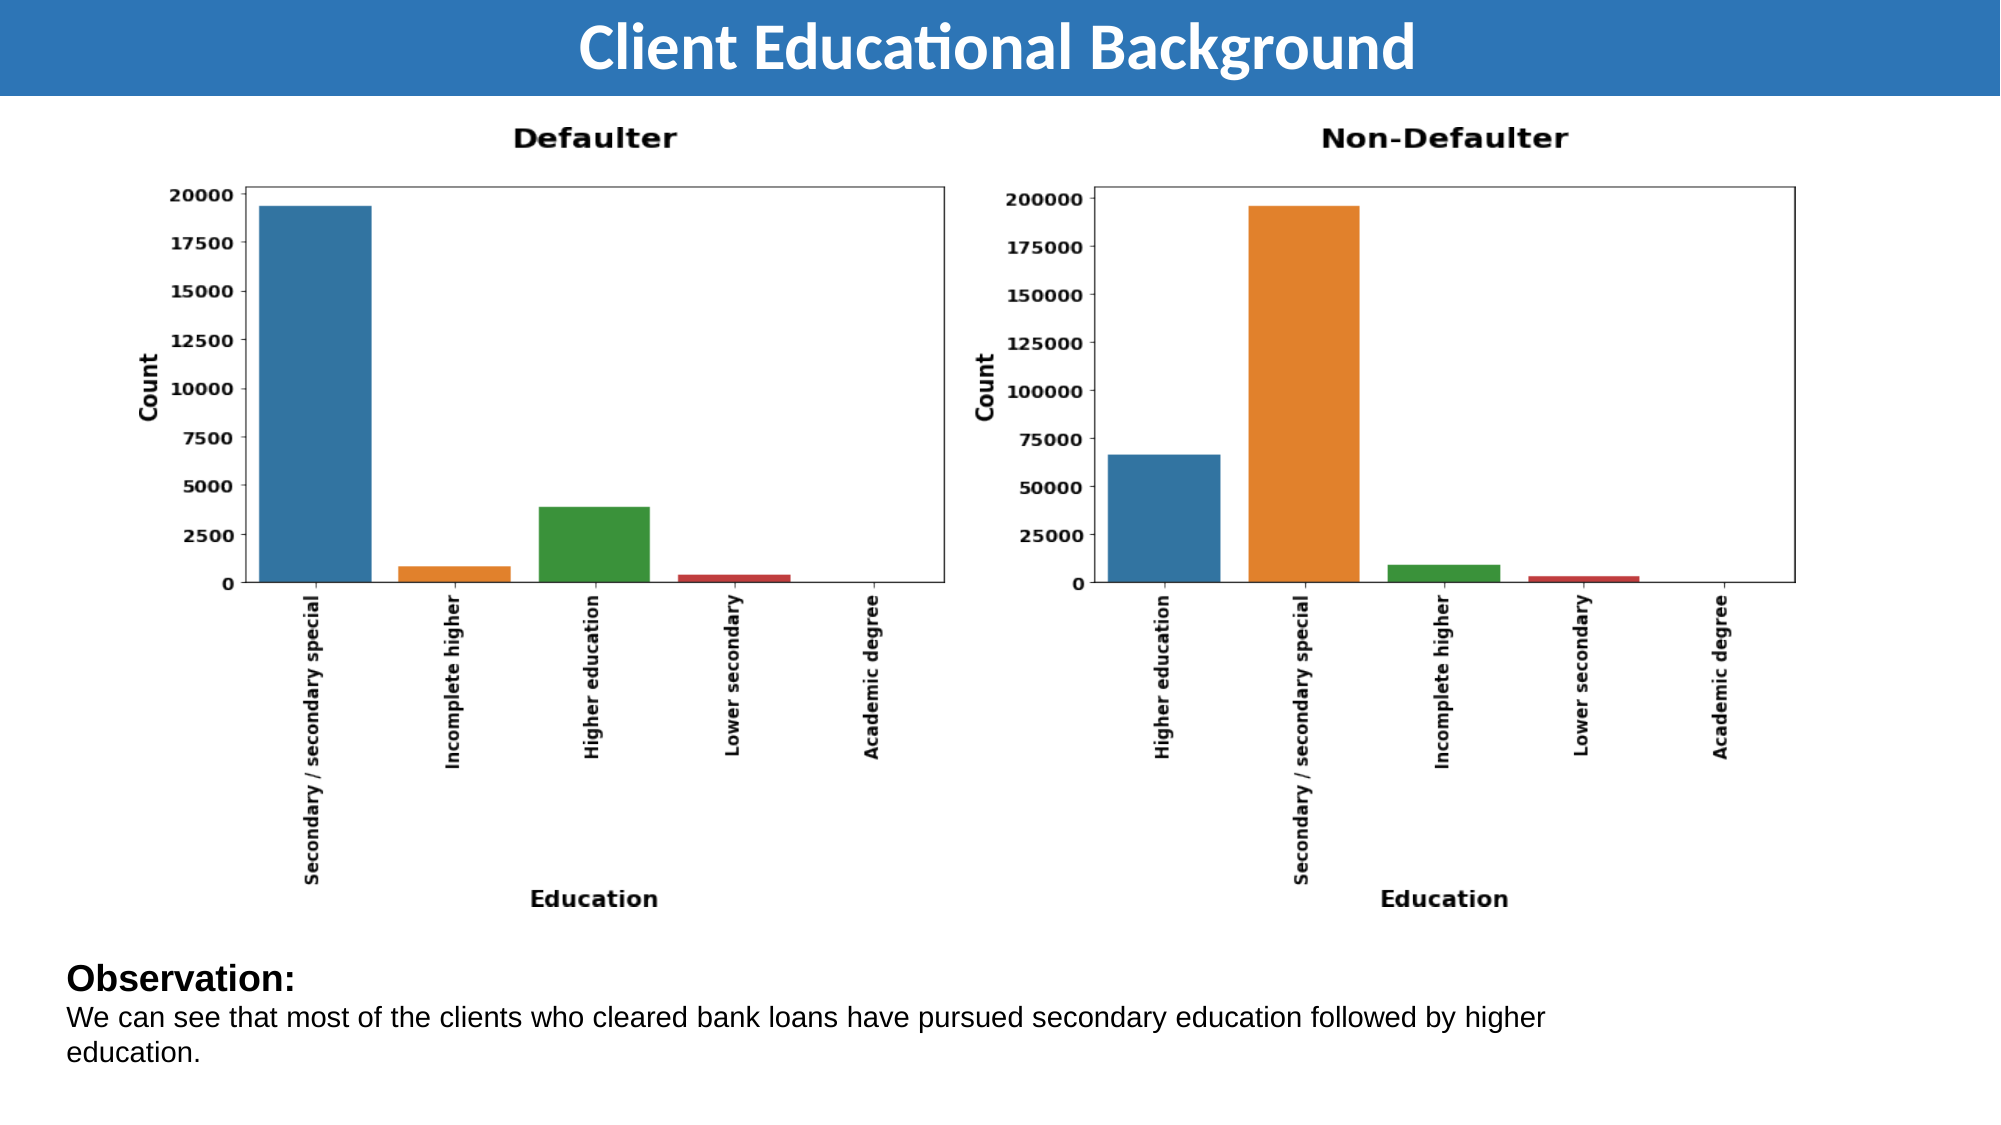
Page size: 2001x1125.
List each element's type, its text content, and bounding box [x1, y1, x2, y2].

text_box [0, 0, 2000, 96]
title Client Educational Background [577, 1, 1424, 123]
picture [139, 126, 1797, 907]
text_box Observation: We can see that most of the clients who cleared bank loans have pursued secondary education followed by higher education. [64, 951, 1680, 1069]
